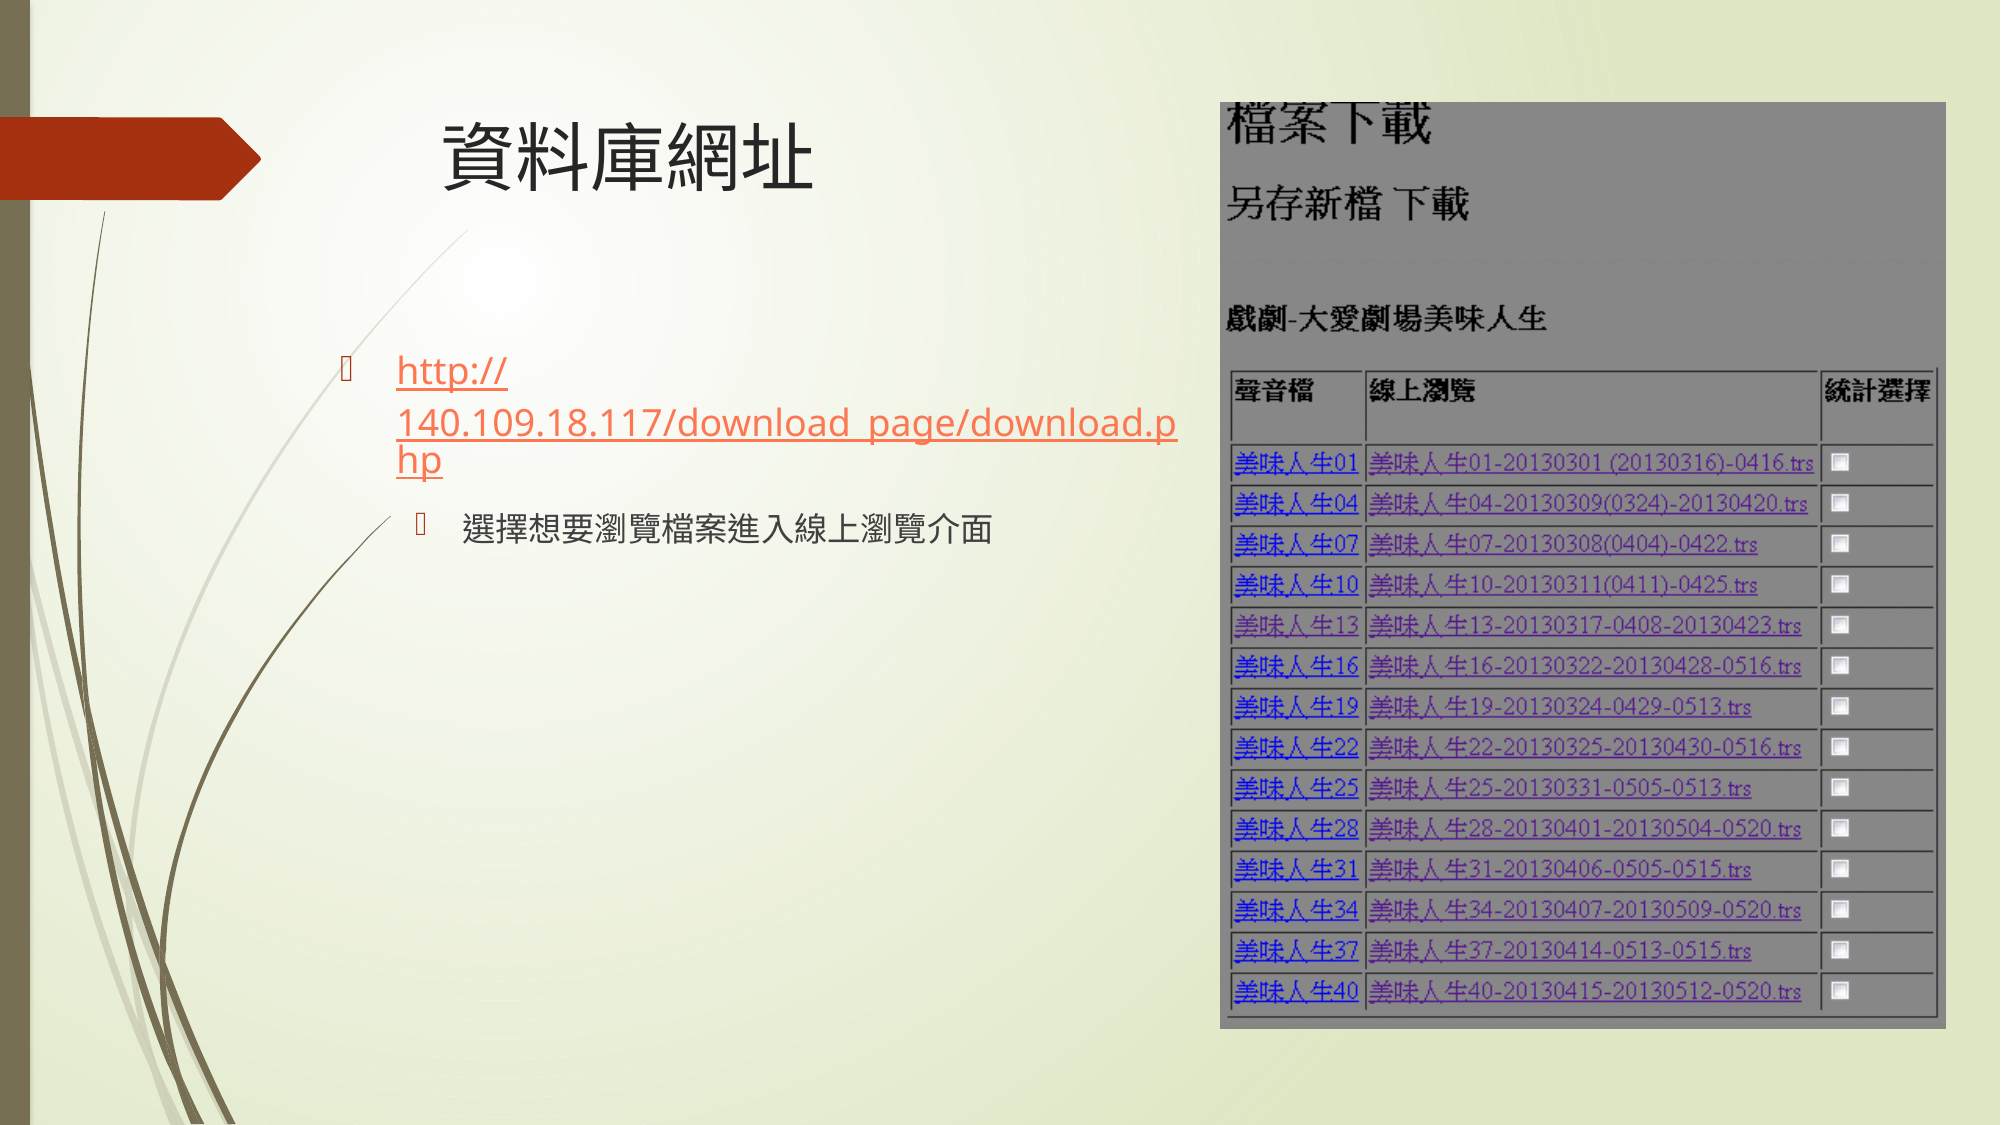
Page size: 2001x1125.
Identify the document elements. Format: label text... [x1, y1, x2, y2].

title 資料庫網址 [425, 102, 1220, 313]
picture [1220, 102, 1946, 1030]
list http://140.109.18.117/download_page/download.php 選擇想要瀏覽檔案進入線上瀏覽介面 [325, 339, 1200, 960]
